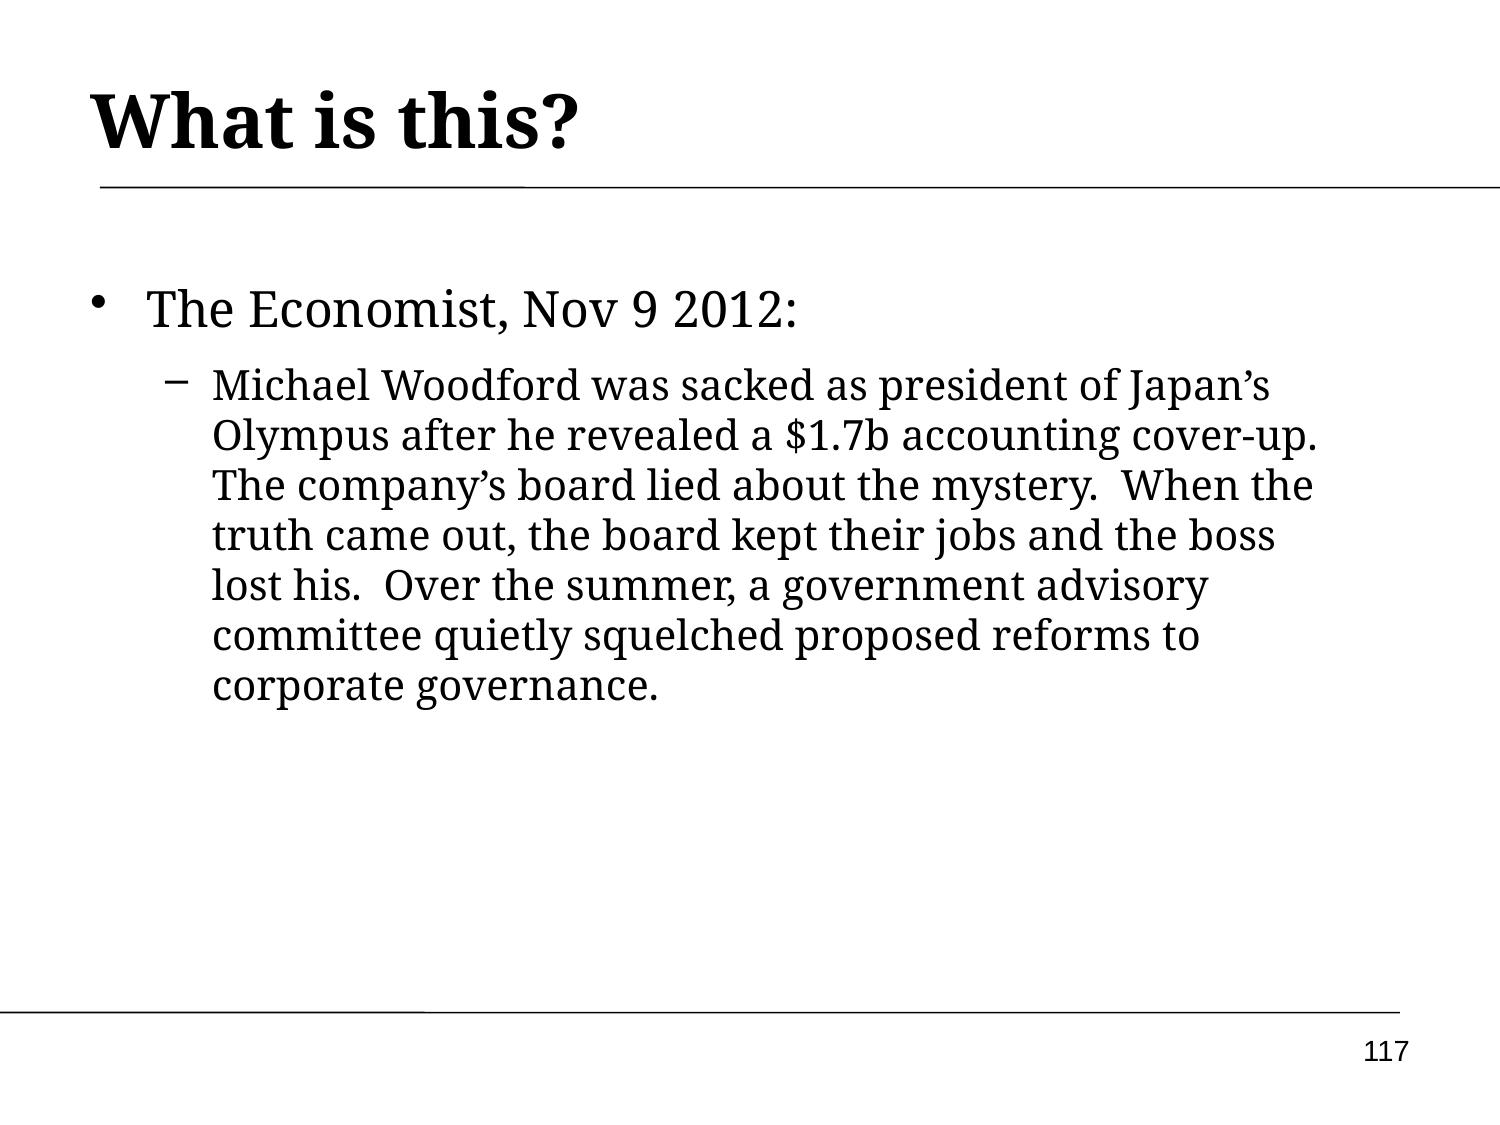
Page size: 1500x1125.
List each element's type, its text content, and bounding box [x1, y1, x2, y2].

slide_number 117 [1074, 1024, 1426, 1103]
title What is this? [74, 49, 1426, 188]
list The Economist, Nov 9 2012: Michael Woodford was sacked as president of Japan’s Olympus after he revealed a $1.7b accounting cover-up. The company’s board lied about the mystery. When the truth came out, the board kept their jobs and the boss lost his. Over the summer, a government advisory committee quietly squelched proposed reforms to corporate governance. [74, 269, 1351, 1013]
